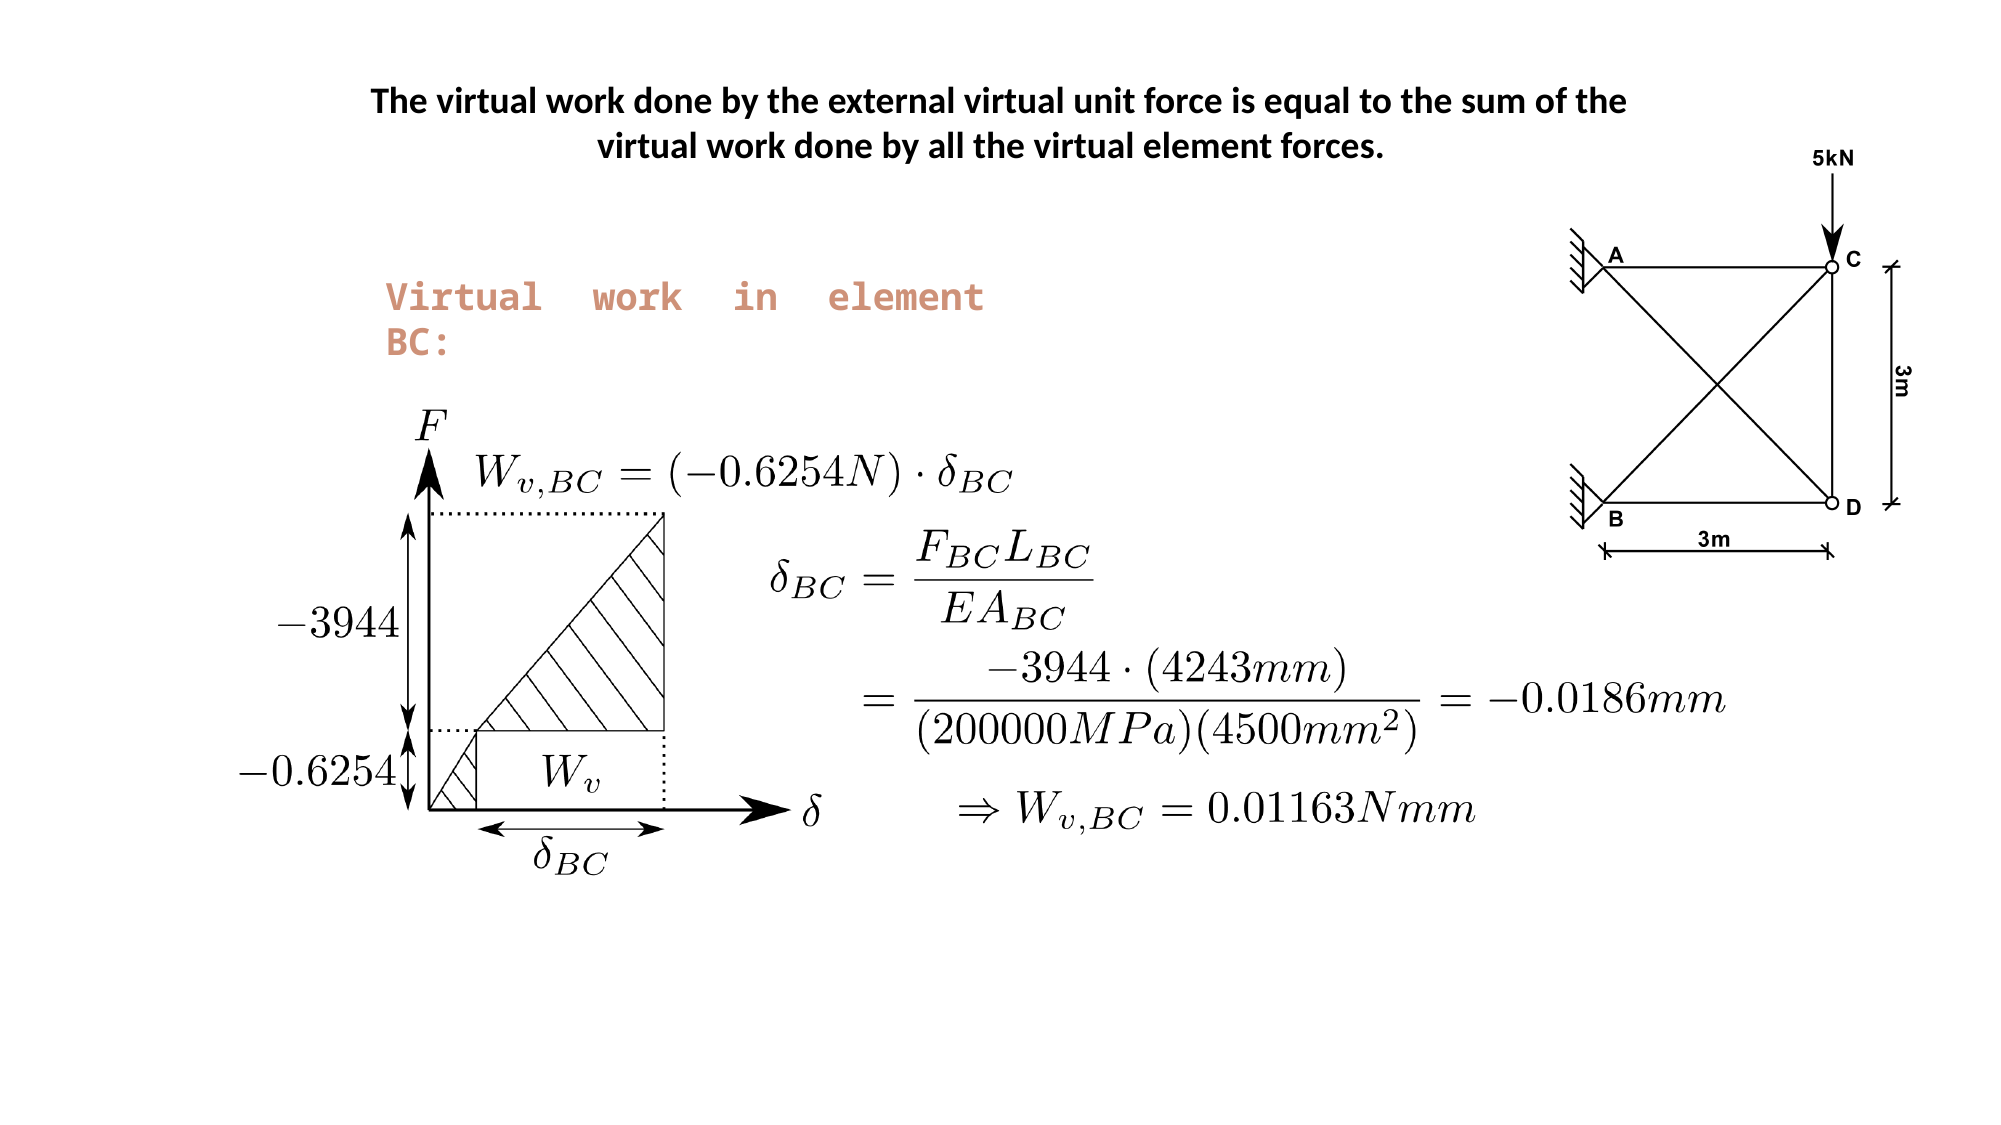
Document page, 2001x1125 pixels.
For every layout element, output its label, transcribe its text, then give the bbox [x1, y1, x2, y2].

picture [230, 145, 1916, 878]
text_box Virtual work in element BC: [370, 265, 1000, 371]
text_box The virtual work done by the external virtual unit force is equal to the sum of the virtual work done by all the virtual element forces. [329, 68, 1671, 174]
